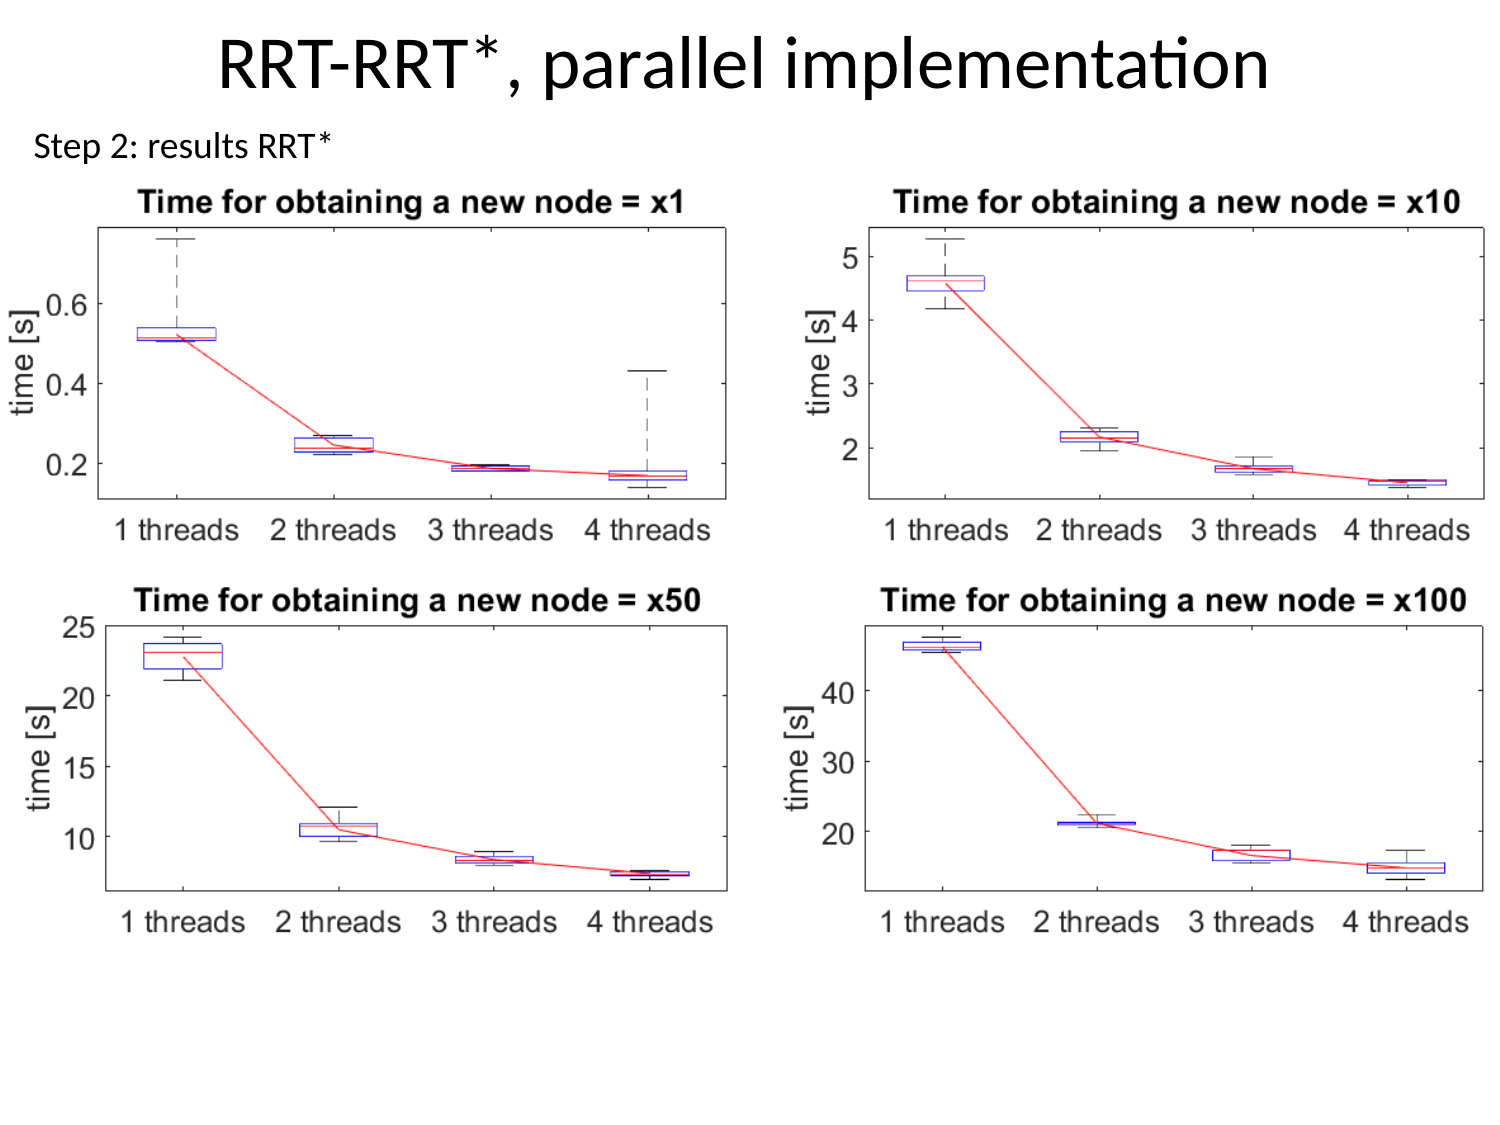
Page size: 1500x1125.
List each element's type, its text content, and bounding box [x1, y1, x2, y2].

text_box RRT-RRT*, parallel implementation [17, 5, 1471, 111]
picture [0, 174, 1500, 951]
text_box Step 2: results RRT* [18, 113, 1471, 173]
